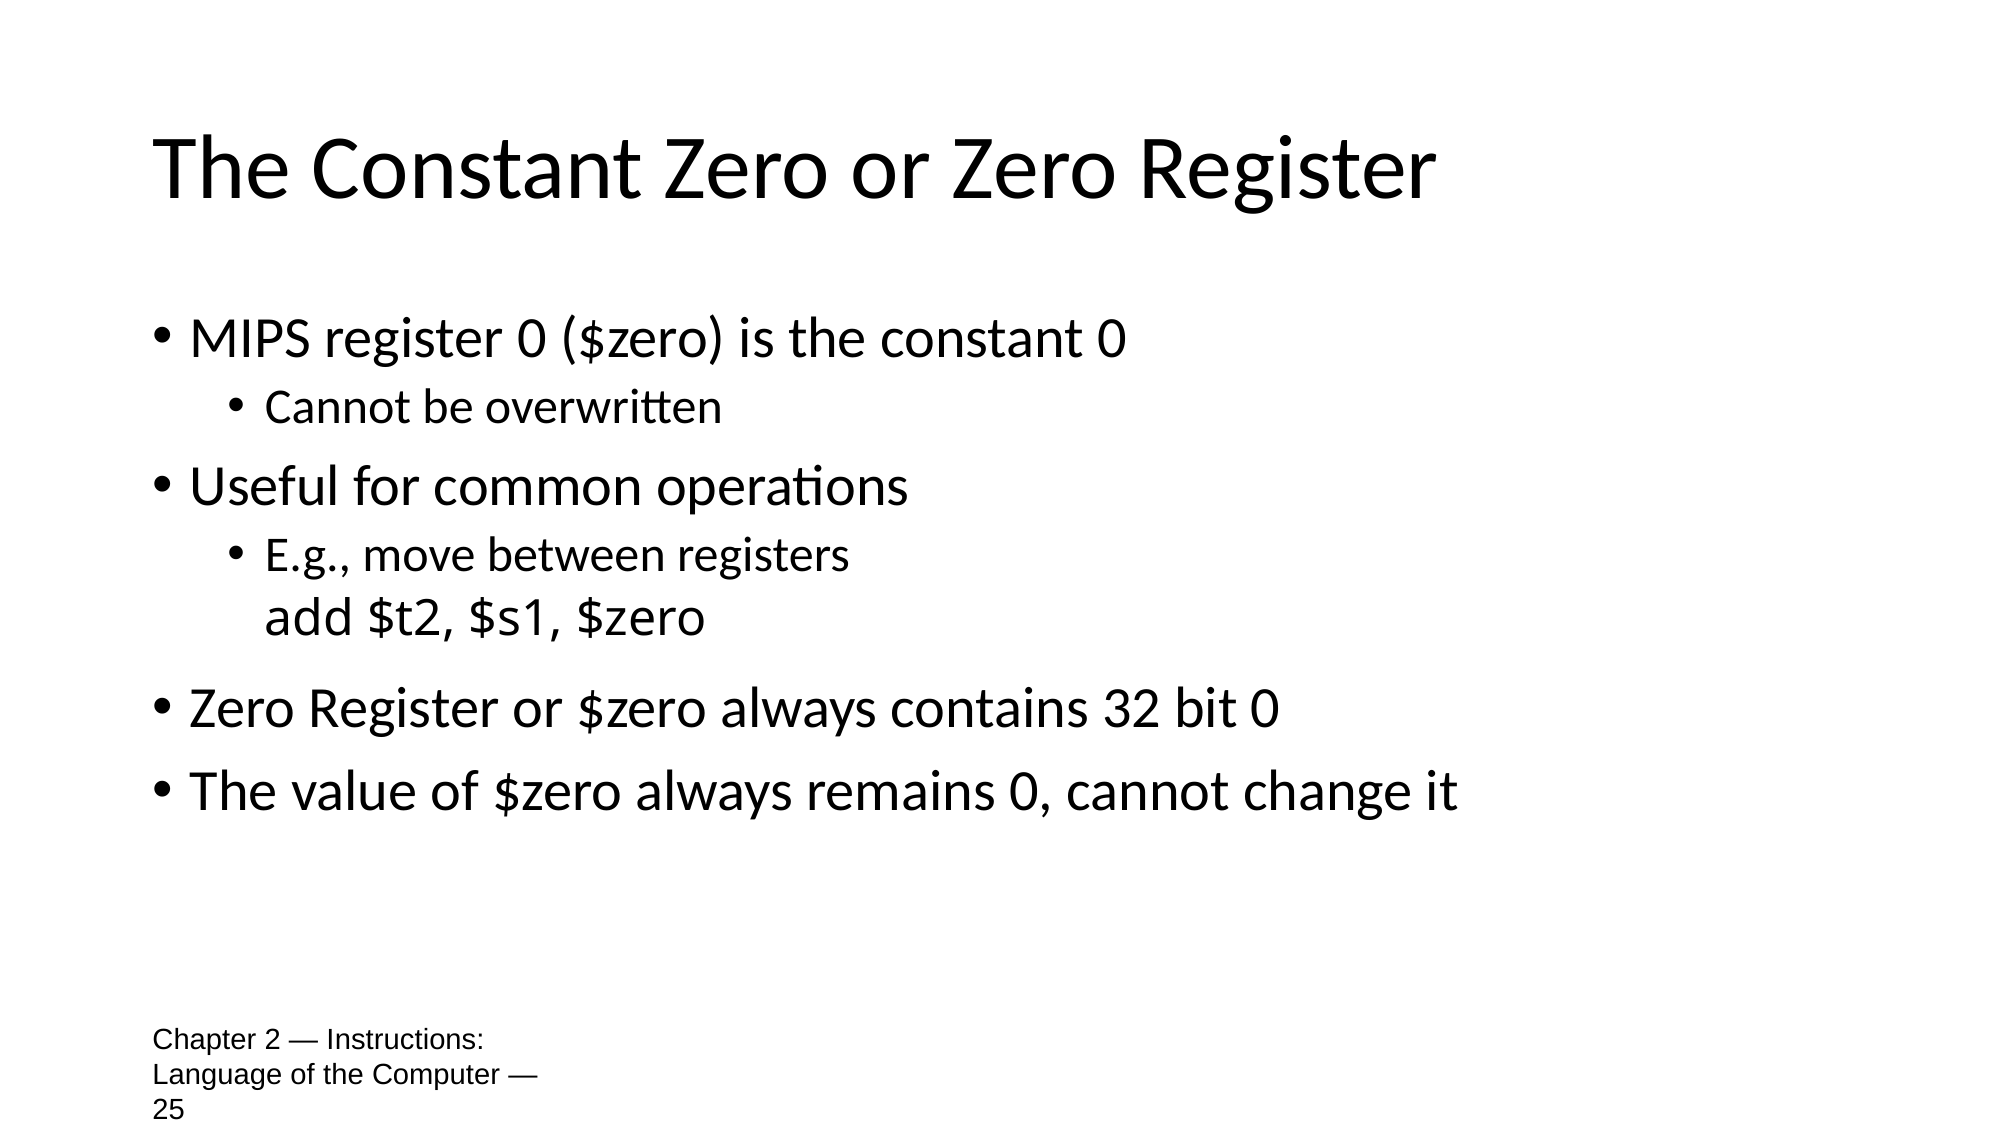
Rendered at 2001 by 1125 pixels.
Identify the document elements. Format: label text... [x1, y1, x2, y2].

title The Constant Zero or Zero Register [137, 59, 1863, 278]
footer Chapter 2 — Instructions: Language of the Computer — ‹#› [137, 1042, 588, 1103]
list MIPS register 0 ($zero) is the constant 0 Cannot be overwritten Useful for common operations E.g., move between registers add $t2, $s1, $zero [137, 299, 1863, 1014]
text_box Zero Register or $zero always contains 32 bit 0 The value of $zero always remains 0, cannot change it [137, 669, 1479, 883]
